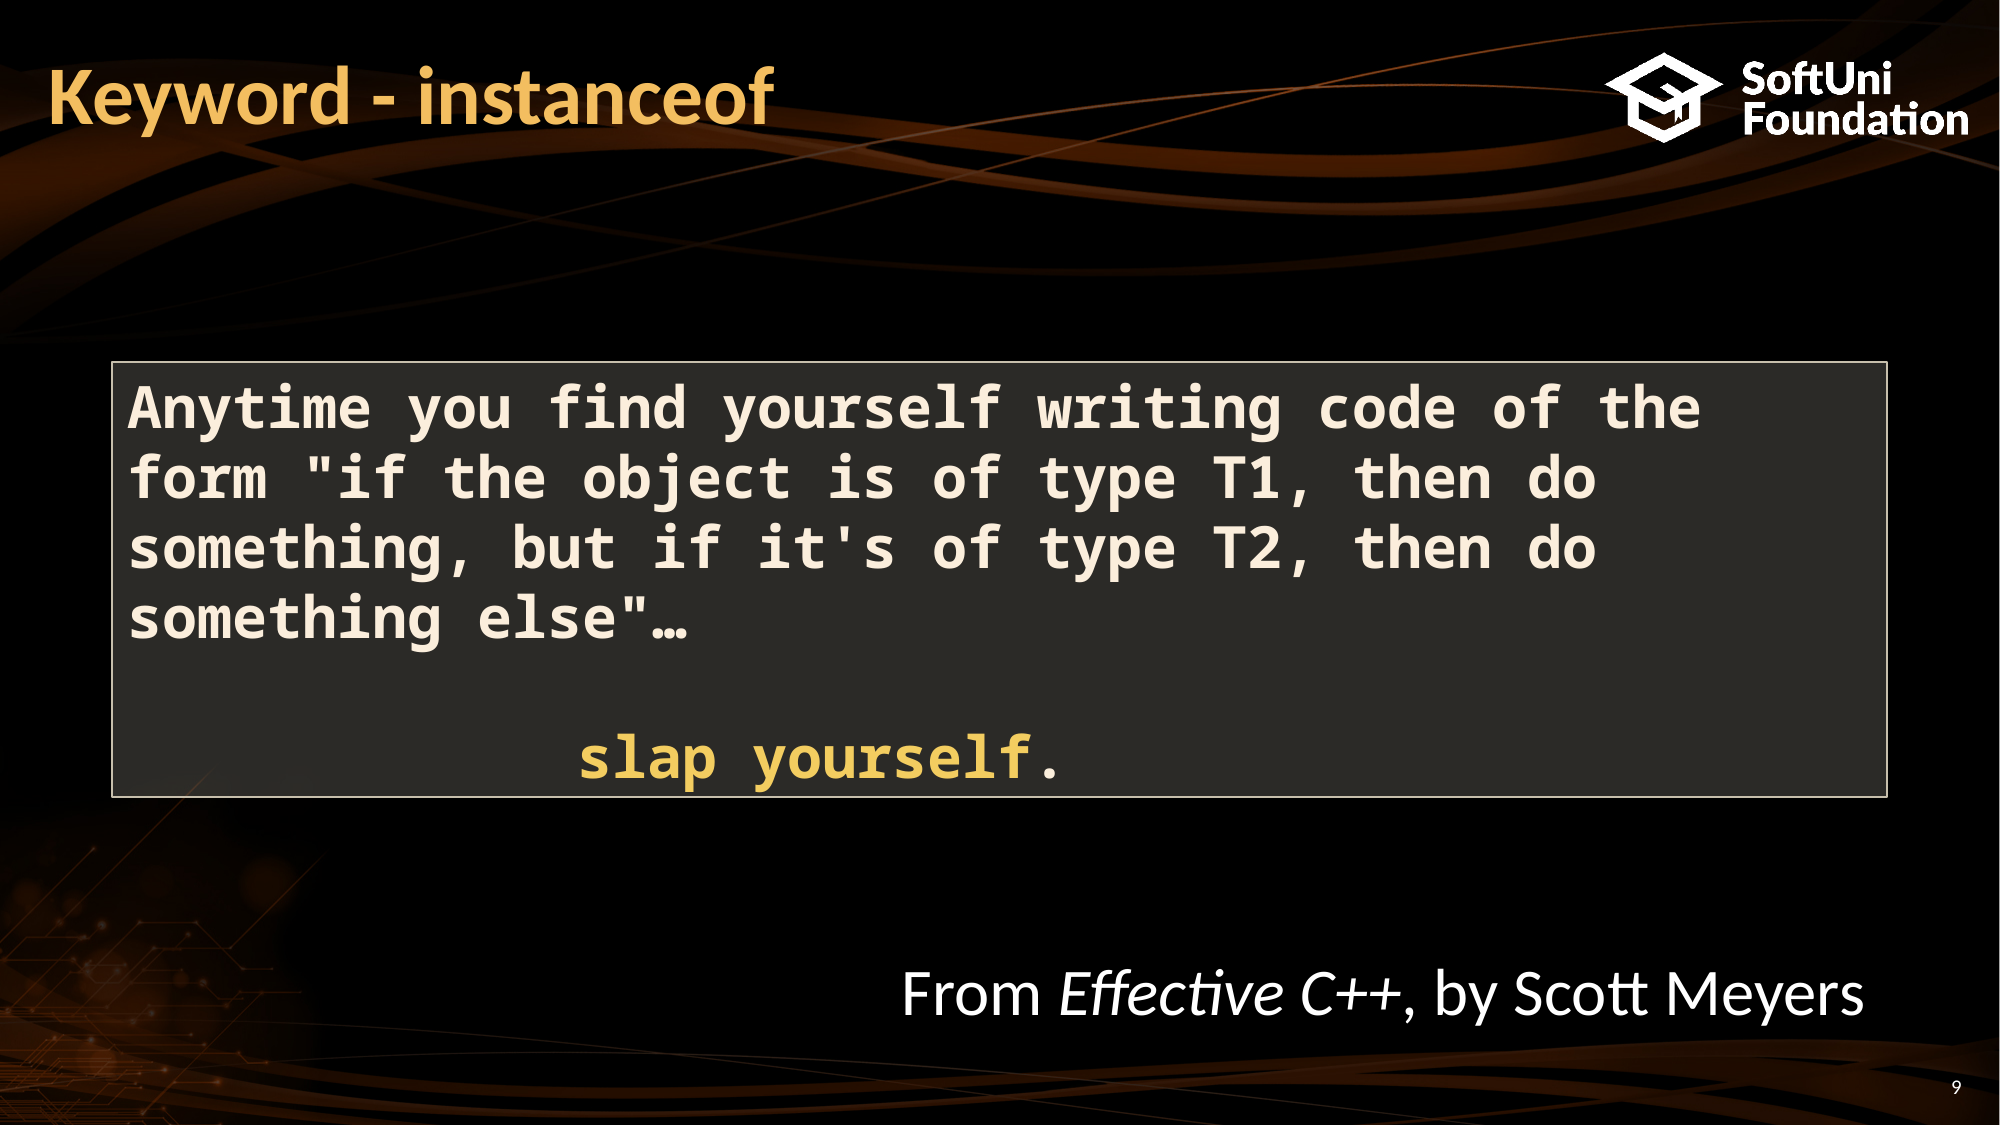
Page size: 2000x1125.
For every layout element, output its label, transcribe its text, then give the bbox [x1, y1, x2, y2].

text_box Anytime you find yourself writing code of the form "if the object is of type T1, then do something, but if it's of type T2, then do something else"… slap yourself. [112, 362, 1888, 798]
picture [0, 0, 2000, 1125]
slide_number 9 [1897, 1070, 1968, 1103]
text_box From Effective C++, by Scott Meyers [886, 941, 1881, 1037]
title Keyword - instanceof [30, 6, 1602, 189]
